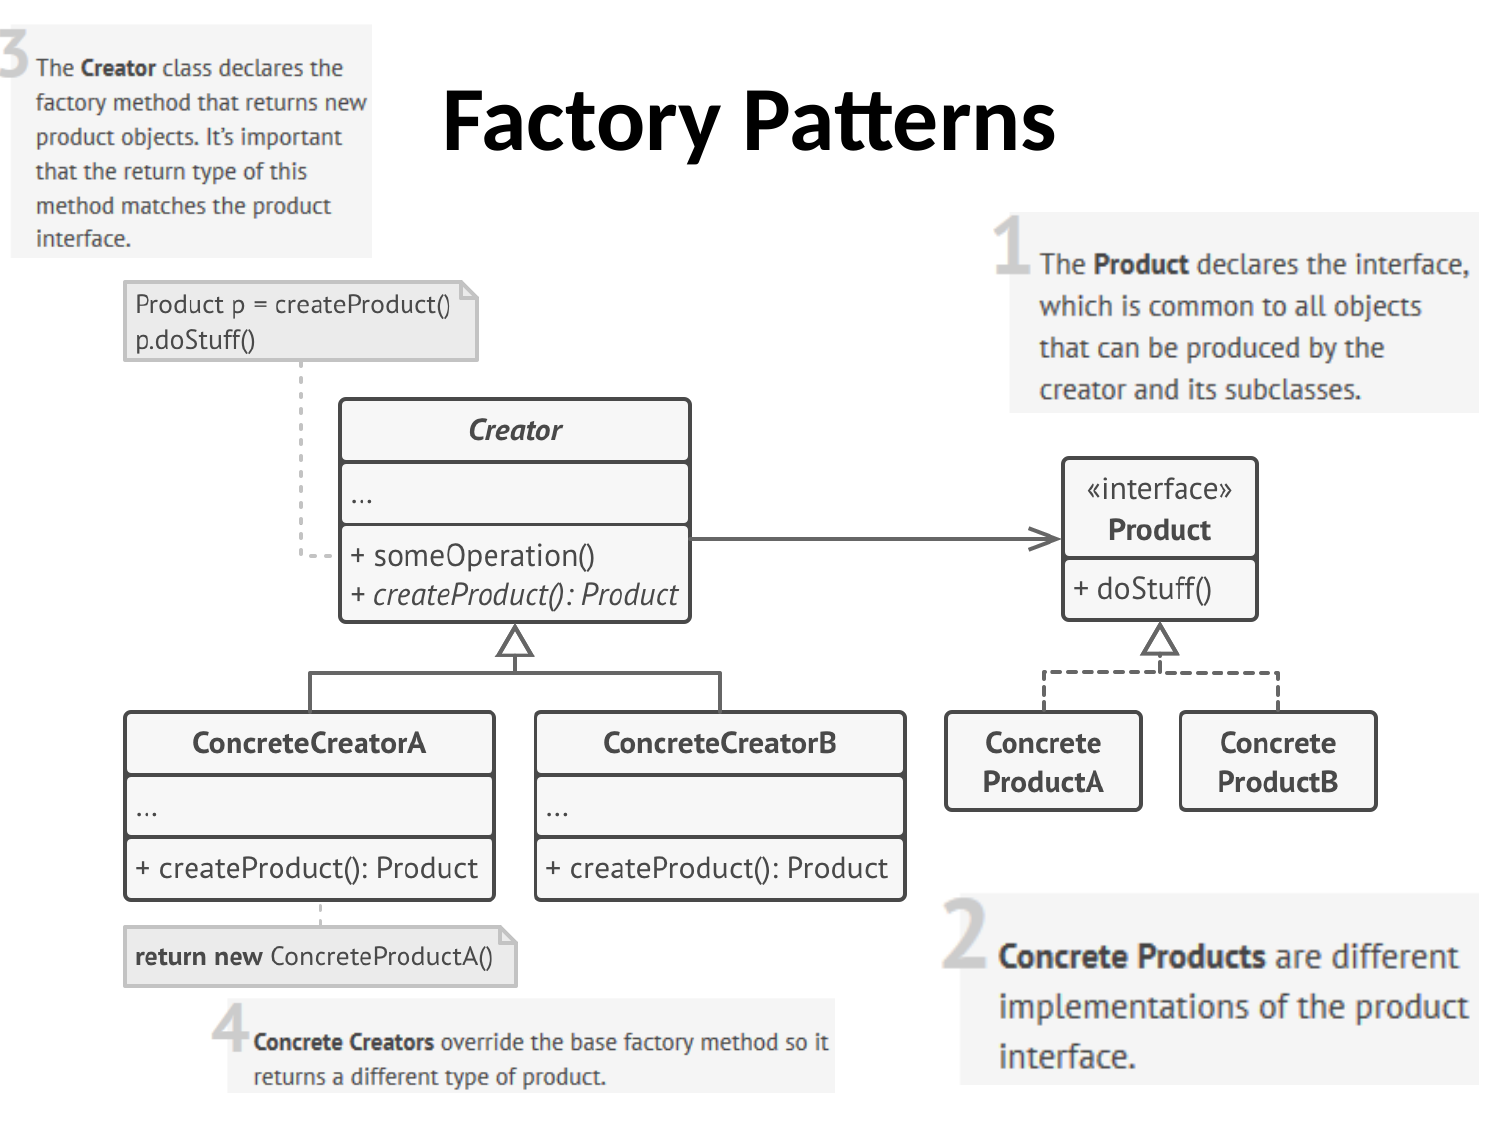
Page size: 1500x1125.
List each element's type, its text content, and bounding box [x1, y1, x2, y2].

picture [208, 997, 835, 1093]
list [104, 262, 1396, 1006]
picture [937, 887, 1479, 1086]
picture [0, 19, 372, 258]
picture [992, 212, 1479, 413]
title Factory Patterns [377, 45, 1425, 183]
